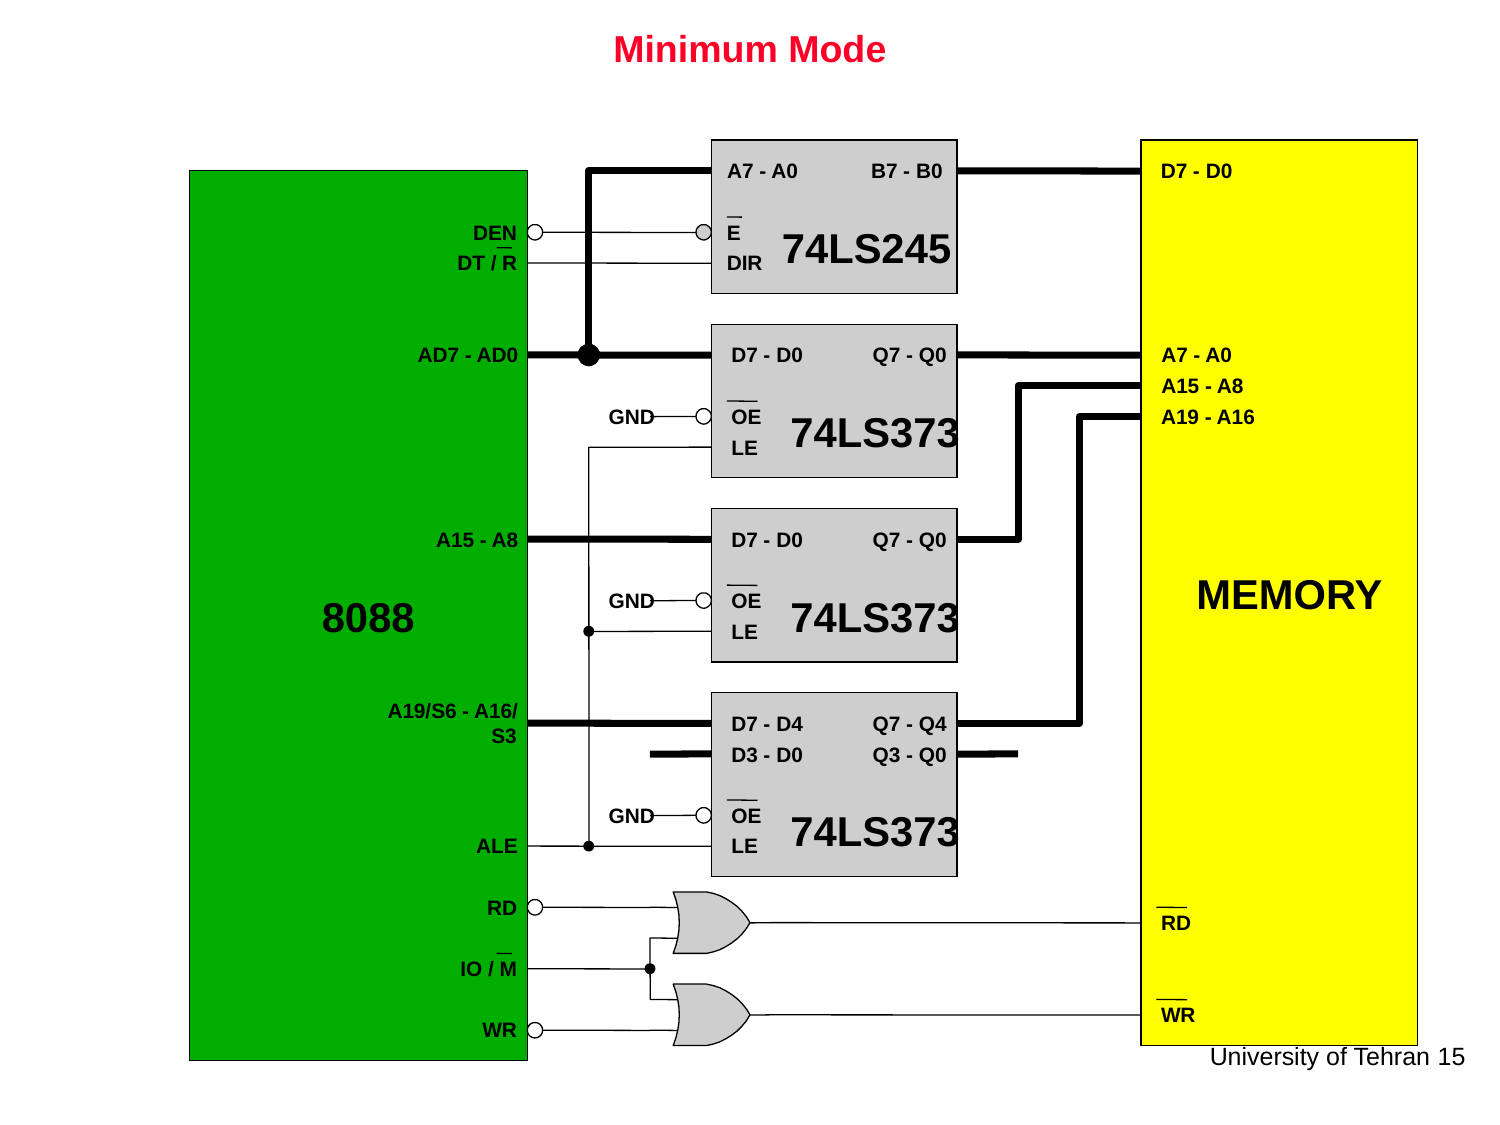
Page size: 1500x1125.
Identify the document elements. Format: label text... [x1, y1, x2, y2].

text_box A7 - A0 [1161, 342, 1233, 368]
text_box [711, 324, 957, 478]
text_box [527, 1022, 543, 1038]
text_box GND [608, 403, 656, 429]
text_box A15 - A8 [436, 526, 519, 552]
text_box LE [731, 833, 759, 859]
text_box A19 - A16 [1161, 403, 1256, 429]
text_box [527, 899, 543, 916]
title Minimum Mode [162, 12, 1338, 88]
text_box [1141, 140, 1418, 1046]
text_box ALE [476, 833, 518, 859]
text_box OE [731, 403, 762, 429]
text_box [695, 139, 958, 294]
text_box OE [731, 587, 762, 613]
text_box [696, 807, 712, 824]
text_box OE [731, 802, 762, 828]
text_box [647, 965, 653, 972]
text_box GND [608, 802, 656, 828]
text_box RD [487, 894, 518, 920]
text_box A15 - A8 [1161, 372, 1244, 398]
text_box [527, 224, 543, 241]
text_box [956, 385, 1142, 540]
text_box [711, 508, 957, 662]
text_box A19/S6 - A16/ [387, 698, 519, 724]
text_box Q7 - Q4 [872, 710, 947, 736]
text_box D7 - D0 [1160, 158, 1233, 184]
text_box Q7 - Q0 [872, 526, 947, 552]
text_box [711, 692, 957, 877]
text_box 74LS373 [790, 590, 961, 641]
text_box AD7 - AD0 [417, 342, 519, 368]
text_box [673, 984, 751, 1046]
text_box S3 [491, 722, 517, 748]
text_box 74LS373 [790, 805, 961, 856]
text_box Q3 - Q0 [872, 741, 947, 767]
text_box MEMORY [1196, 567, 1383, 618]
text_box [189, 170, 528, 1061]
text_box GND [608, 587, 656, 613]
text_box [588, 170, 690, 352]
text_box D3 - D0 [731, 741, 803, 767]
text_box D7 - D0 [731, 526, 803, 552]
text_box DEN [473, 219, 518, 245]
text_box D7 - D0 [731, 342, 803, 368]
text_box WR [482, 1017, 518, 1043]
text_box RD [1161, 909, 1192, 935]
text_box [696, 592, 712, 609]
text_box [696, 408, 712, 425]
text_box [673, 891, 750, 954]
text_box Q7 - Q0 [872, 342, 947, 368]
text_box IO / M [460, 955, 518, 982]
text_box LE [731, 434, 759, 460]
text_box [585, 352, 592, 358]
text_box 74LS373 [790, 406, 961, 457]
text_box [956, 416, 1142, 724]
text_box DT / R [457, 249, 518, 276]
text_box 8088 [321, 590, 416, 641]
text_box LE [731, 618, 759, 644]
text_box WR [1161, 1001, 1196, 1027]
text_box D7 - D4 [731, 710, 803, 736]
text_box [585, 843, 592, 849]
text_box [585, 628, 592, 635]
